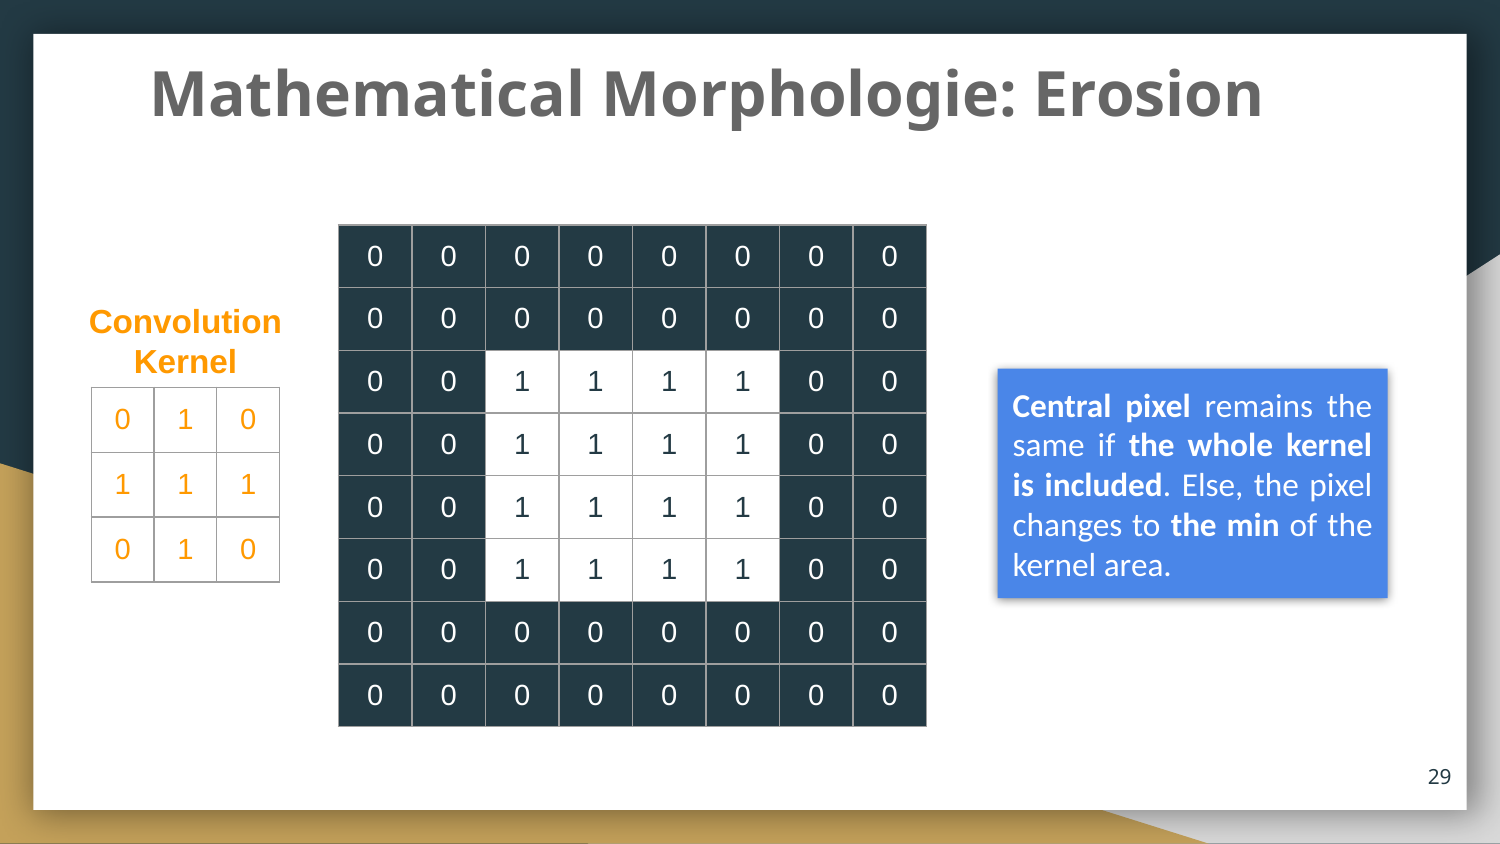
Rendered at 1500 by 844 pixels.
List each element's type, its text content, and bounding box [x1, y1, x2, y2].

table_cell 0 [854, 539, 926, 601]
table_cell 0 [633, 288, 705, 350]
table_header 0 [854, 226, 926, 287]
table_cell 1 [217, 453, 279, 516]
table_cell 1 [92, 453, 153, 516]
table_cell 1 [707, 414, 779, 475]
table_cell 0 [780, 351, 852, 412]
slide_number ‹#› [1376, 745, 1467, 810]
table_cell 0 [854, 665, 926, 726]
table_cell 0 [413, 351, 485, 412]
table_header 0 [633, 226, 705, 287]
table_cell 1 [633, 351, 705, 412]
table_header 0 [780, 226, 852, 287]
table_cell 0 [339, 414, 411, 475]
table_cell 0 [413, 288, 485, 350]
title Mathematical Morphologie: Erosion [134, 38, 1366, 196]
table_cell 0 [560, 602, 632, 663]
table_cell 0 [780, 414, 852, 475]
table_cell 0 [854, 351, 926, 412]
table_cell 0 [413, 476, 485, 538]
table_cell 0 [707, 665, 779, 726]
table_cell 0 [339, 288, 411, 350]
table_cell 0 [633, 602, 705, 663]
table_cell 1 [707, 351, 779, 412]
table_cell 1 [155, 518, 216, 581]
table_cell 0 [780, 665, 852, 726]
table_cell 1 [155, 453, 216, 516]
table_cell 0 [780, 476, 852, 538]
table_header 0 [413, 226, 485, 287]
table_cell 0 [854, 476, 926, 538]
table_cell 0 [486, 602, 558, 663]
table_cell 0 [413, 602, 485, 663]
table_cell 0 [560, 288, 632, 350]
table_cell 0 [707, 288, 779, 350]
table_cell 0 [339, 476, 411, 538]
table_cell 0 [854, 414, 926, 475]
table_cell 1 [633, 476, 705, 538]
table_cell 0 [780, 288, 852, 350]
table_cell 0 [854, 288, 926, 350]
table_cell 0 [486, 665, 558, 726]
table_header 0 [92, 395, 153, 452]
table_cell 0 [217, 518, 279, 581]
table_header 0 [339, 226, 411, 287]
table_cell 0 [339, 602, 411, 663]
table_cell 0 [780, 539, 852, 601]
table_cell 1 [486, 539, 558, 601]
table_cell 0 [486, 288, 558, 350]
table_cell 1 [486, 476, 558, 538]
table_cell 0 [413, 414, 485, 475]
table_cell 0 [339, 539, 411, 601]
table_cell 0 [854, 602, 926, 663]
table_cell 0 [413, 665, 485, 726]
table_cell 0 [780, 602, 852, 663]
table_cell 1 [707, 539, 779, 601]
table_cell 0 [92, 518, 153, 581]
table_cell 0 [339, 351, 411, 412]
table_cell 0 [707, 602, 779, 663]
table_cell 1 [707, 476, 779, 538]
table_cell 1 [560, 414, 632, 475]
table_cell 0 [633, 665, 705, 726]
table_cell 0 [560, 665, 632, 726]
text_box Central pixel remains the same if the whole kernel is included. Else, the pixel changes to the min of the kernel area. [997, 368, 1388, 599]
table_cell 1 [486, 351, 558, 412]
table_cell 1 [560, 351, 632, 412]
table_cell 1 [633, 414, 705, 475]
table_cell 1 [560, 476, 632, 538]
table_cell 1 [486, 414, 558, 475]
table_header 0 [560, 226, 632, 287]
table_header 0 [707, 226, 779, 287]
table_header 0 [486, 226, 558, 287]
table_cell 1 [633, 539, 705, 601]
table_header 0 [217, 395, 279, 452]
table_header 1 [155, 395, 216, 452]
text_box Convolution Kernel [59, 284, 312, 395]
table_cell 0 [413, 539, 485, 601]
table_cell 1 [560, 539, 632, 601]
table_cell 0 [339, 665, 411, 726]
